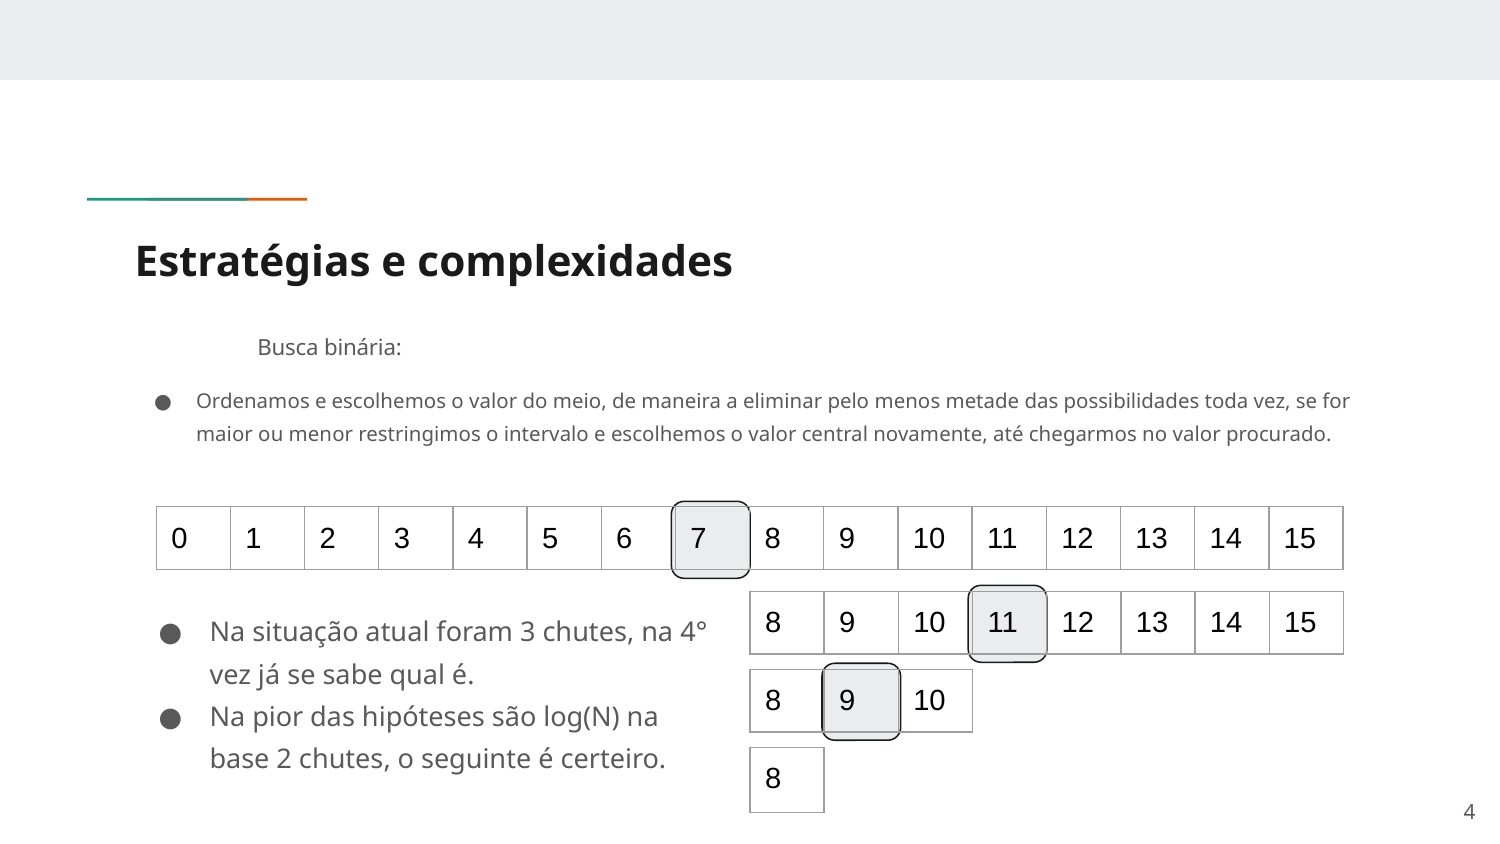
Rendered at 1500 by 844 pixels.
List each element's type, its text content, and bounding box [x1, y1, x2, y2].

table_header 15 [1270, 592, 1343, 653]
table_header 8 [751, 592, 823, 653]
text_box [823, 733, 900, 741]
table_header 11 [973, 507, 1046, 569]
text_box [672, 570, 750, 579]
table_header 12 [1047, 507, 1120, 569]
table_header 15 [1270, 507, 1342, 569]
table_header 12 [1047, 592, 1120, 653]
table_header 2 [305, 507, 378, 569]
table_header 8 [751, 748, 823, 812]
table_header 4 [454, 507, 526, 569]
table_header 8 [751, 670, 823, 731]
table_header 1 [231, 507, 304, 569]
table_header 7 [676, 507, 749, 569]
table_header 11 [973, 592, 1046, 653]
text_box [969, 655, 1046, 663]
table_header 8 [750, 507, 823, 569]
table_header 0 [157, 507, 230, 569]
table_header 3 [379, 507, 452, 569]
text_box [674, 501, 747, 506]
table_header 9 [825, 670, 898, 731]
table_header 9 [825, 592, 898, 653]
title Estratégias e complexidades [119, 216, 1381, 305]
table_header 13 [1122, 592, 1194, 653]
table_header 13 [1121, 507, 1194, 569]
list Busca binária: Ordenamos e escolhemos o valor do meio, de maneira a eliminar pelo menos metade das possibilidades toda vez, se for maior ou menor restringimos o intervalo e escolhemos o valor central novamente, até chegarmos no valor procurado. [119, 312, 1381, 493]
table_header 5 [528, 507, 601, 569]
slide_number ‹#› [1400, 779, 1491, 844]
table_header 14 [1196, 592, 1269, 653]
table_header 9 [824, 507, 897, 569]
list Na situação atual foram 3 chutes, na 4° vez já se sabe qual é. Na pior das hipóteses são log(N) na base 2 chutes, o seguinte é certeiro. [119, 592, 734, 812]
text_box [970, 585, 1045, 591]
text_box [824, 663, 898, 669]
table_header 6 [602, 507, 675, 569]
table_header 14 [1195, 507, 1268, 569]
table_header 10 [899, 592, 972, 653]
table_header 10 [899, 507, 971, 569]
table_header 10 [899, 670, 972, 731]
